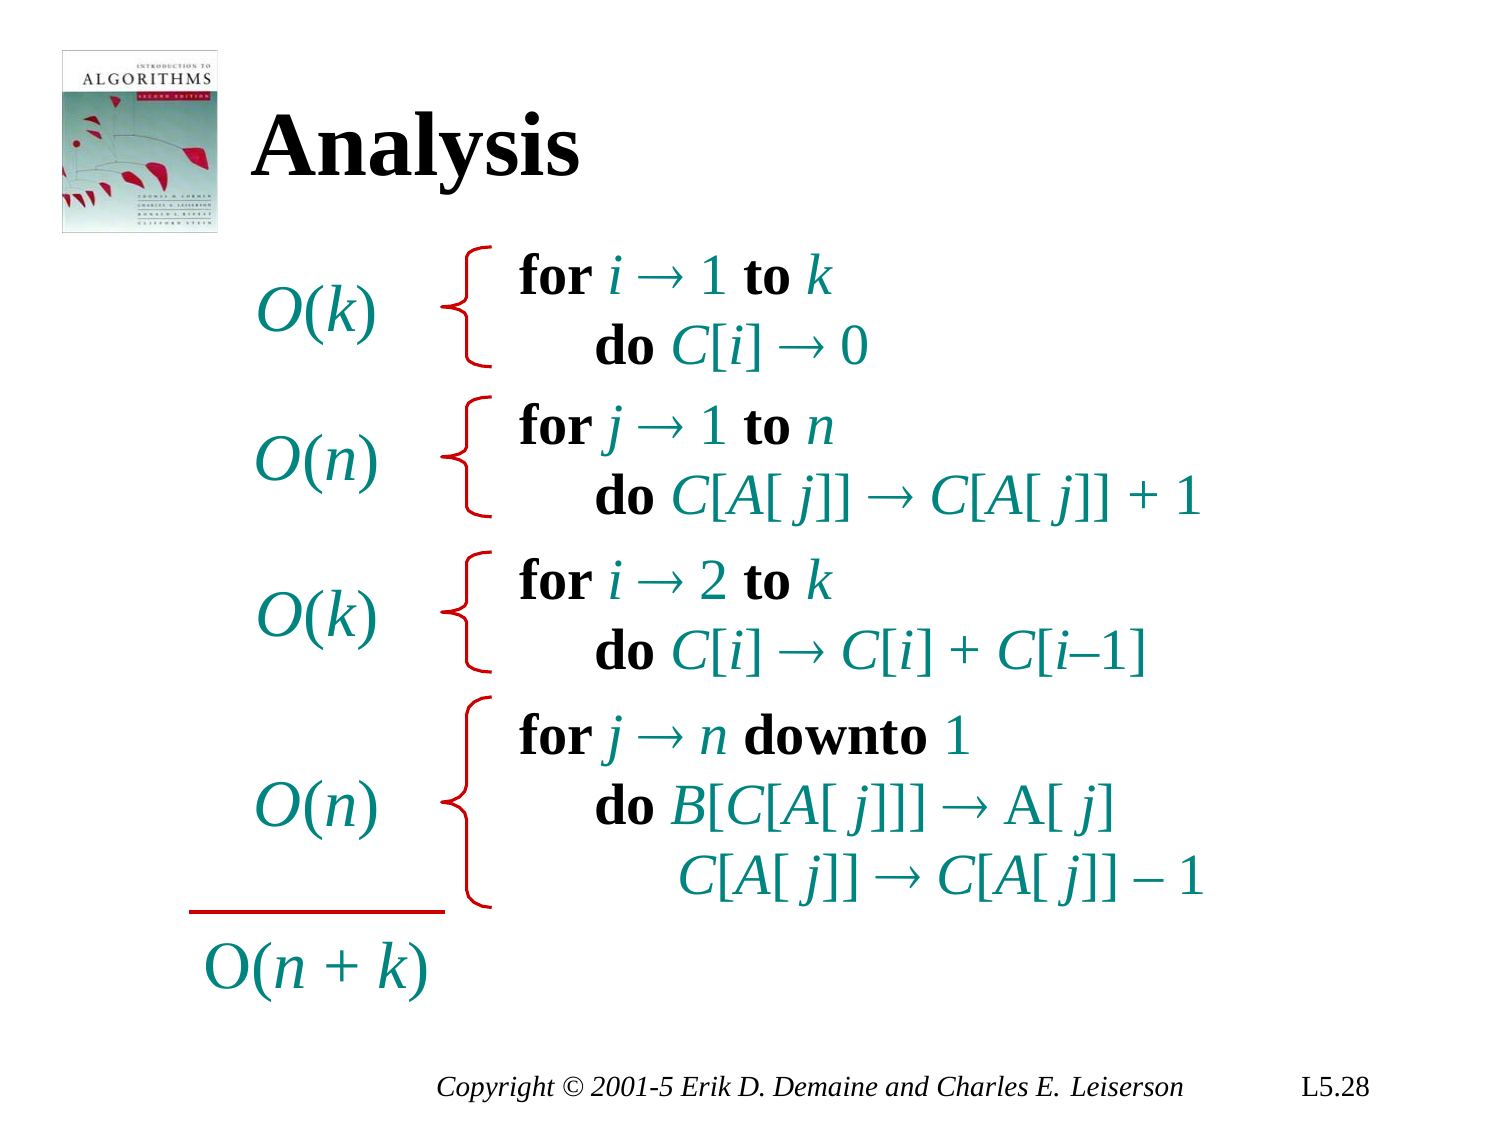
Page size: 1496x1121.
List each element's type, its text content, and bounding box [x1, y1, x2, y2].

text_box for j  1 to n do C[A[ j]]  C[A[ j]] + 1 for i  2 to k do C[i]  C[i] + C[i–1] for j  n downto 1 do B[C[A[ j]]]  A[ j] C[A[ j]]  C[A[ j]] – 1 [517, 383, 1213, 907]
text_box do C[i]  0 [592, 303, 883, 376]
text_box O(k) [253, 567, 382, 650]
title Analysis [248, 81, 584, 271]
text_box [441, 551, 492, 673]
text_box [62, 50, 218, 234]
text_box [441, 396, 492, 517]
text_box for i  1 to k [517, 233, 847, 306]
text_box [441, 246, 492, 367]
text_box L5.28 [1299, 1064, 1373, 1102]
text_box O(k) O(n) [251, 262, 384, 495]
text_box Copyright © 2001-5 Erik D. Demaine and Charles E. Leiserson [434, 1064, 1187, 1102]
text_box O(n + k) [201, 924, 433, 1002]
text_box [188, 695, 494, 915]
